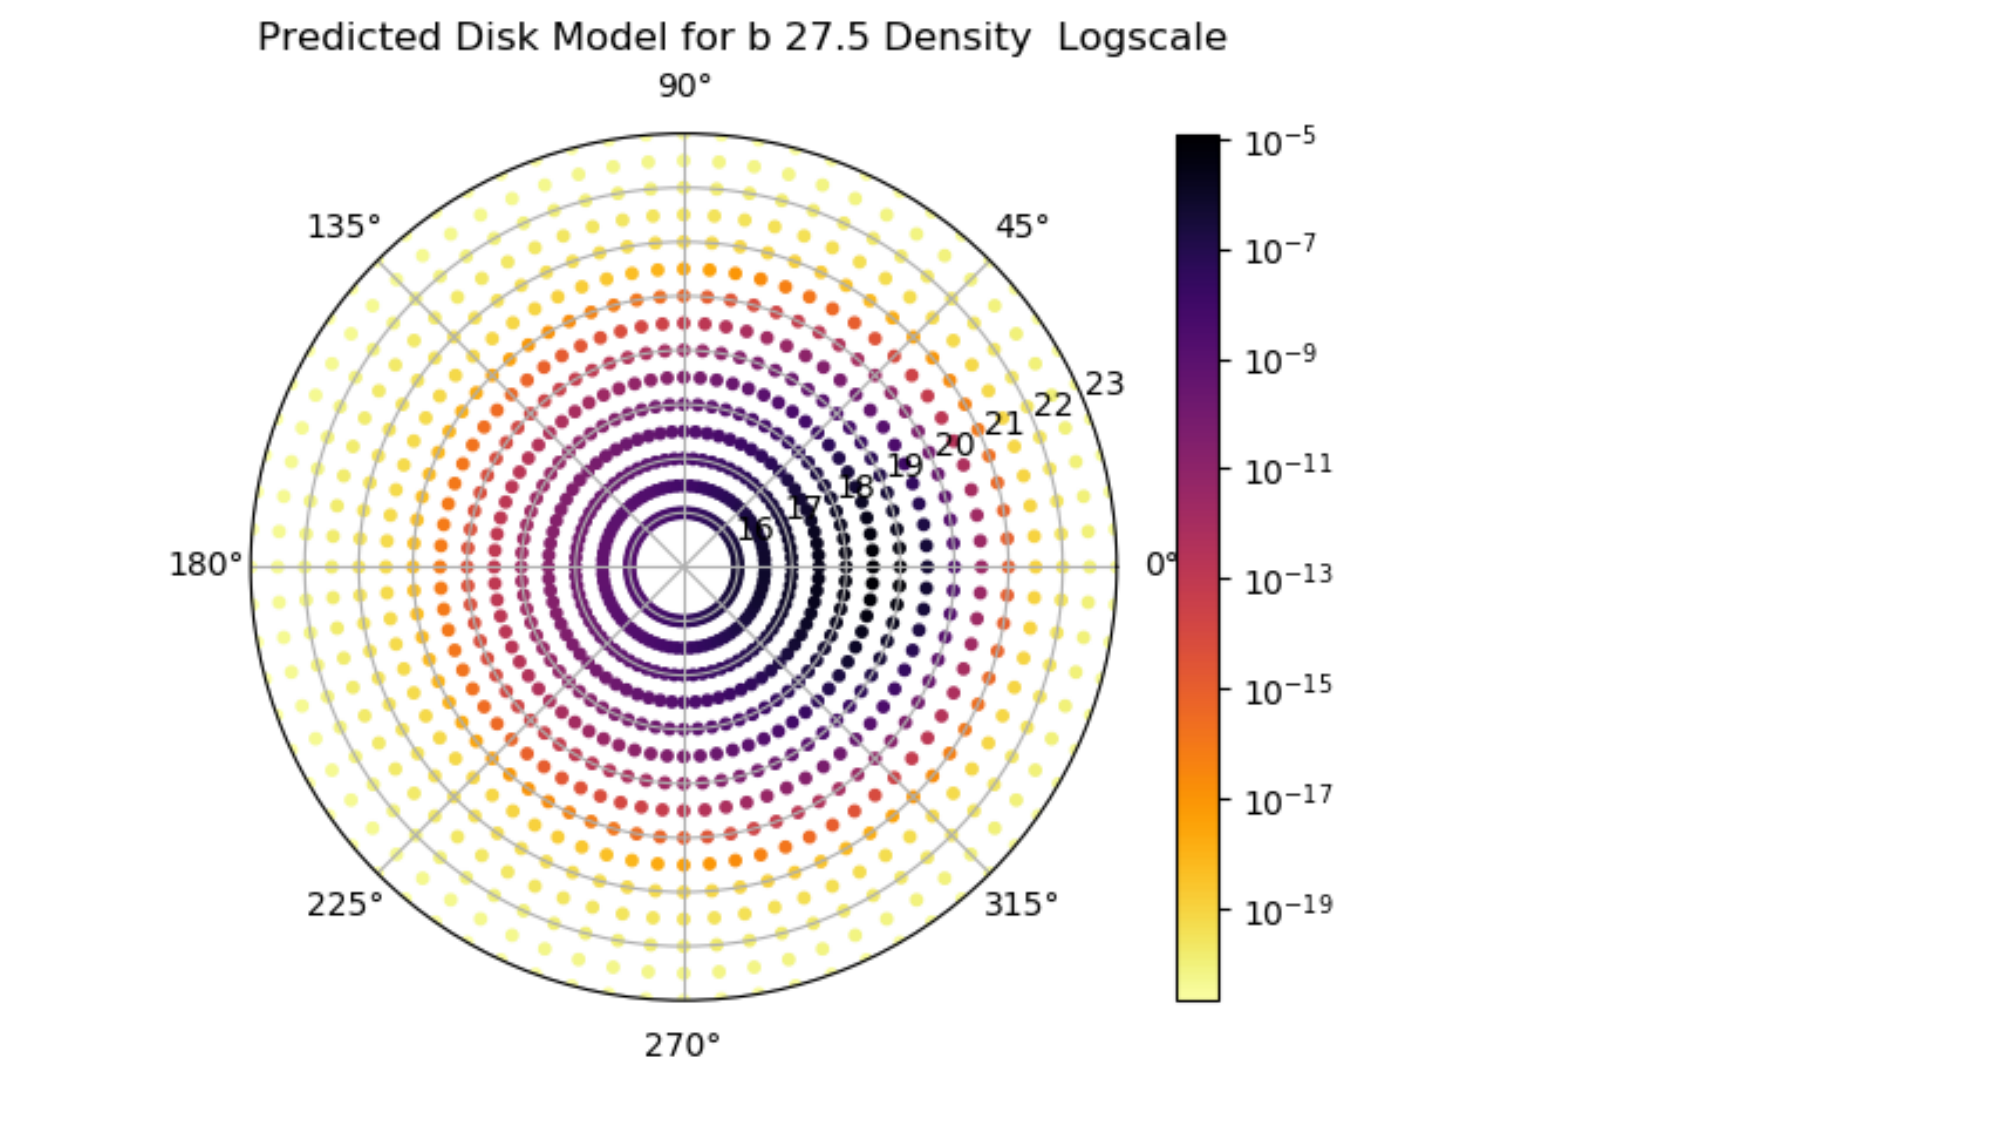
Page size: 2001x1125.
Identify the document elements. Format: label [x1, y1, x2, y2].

picture [0, 0, 1500, 1125]
